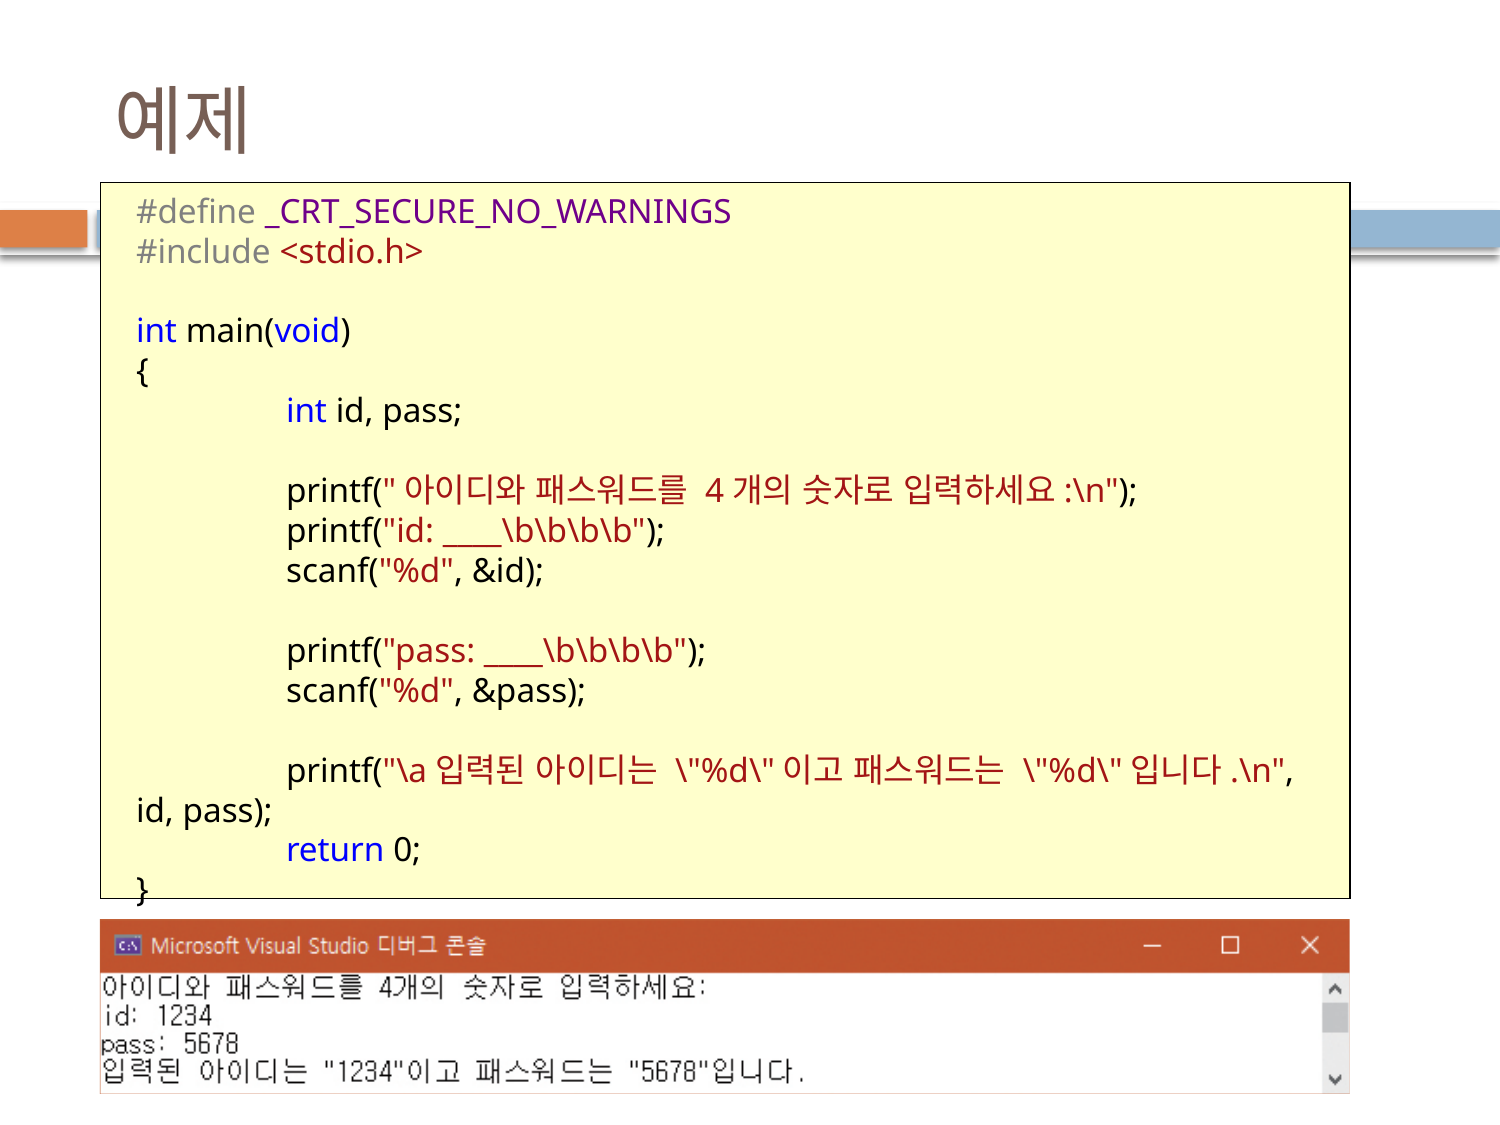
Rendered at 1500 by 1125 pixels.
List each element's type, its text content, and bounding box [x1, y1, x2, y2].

text_box #define _CRT_SECURE_NO_WARNINGS #include <stdio.h> int main(void) { int id, pass; printf("아이디와 패스워드를 4개의 숫자로 입력하세요:\n"); printf("id: ____\b\b\b\b"); scanf("%d", &id); printf("pass: ____\b\b\b\b"); scanf("%d", &pass); printf("\a입력된 아이디는 \"%d\"이고 패스워드는 \"%d\"입니다.\n", id, pass); return 0; } [100, 182, 1351, 899]
title 예제 [99, 37, 1438, 200]
picture [99, 919, 1350, 1095]
